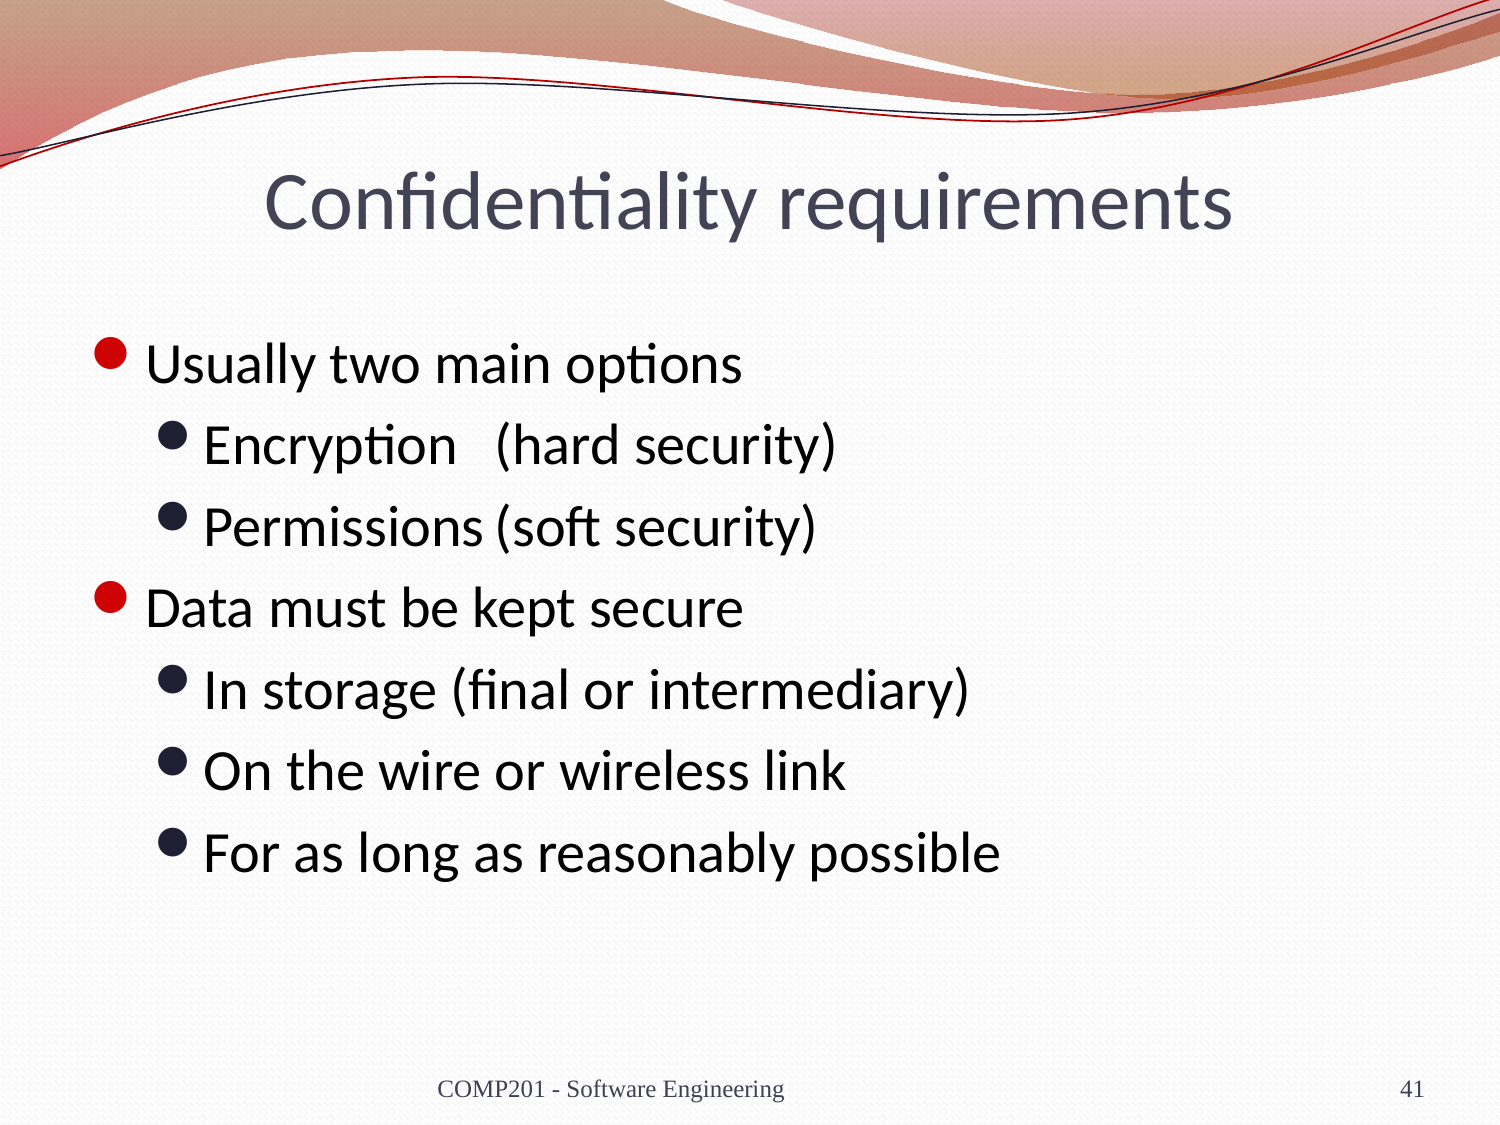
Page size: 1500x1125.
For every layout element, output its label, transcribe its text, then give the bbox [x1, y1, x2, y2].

footer COMP201 - Software Engineering [437, 1042, 988, 1103]
title Confidentiality requirements [75, 115, 1425, 247]
list Usually two main options Encryption (hard security) Permissions (soft security) Data must be kept secure In storage (final or intermediary) On the wire or wireless link For as long as reasonably possible [75, 317, 1425, 1038]
slide_number 41 [1299, 1042, 1425, 1103]
